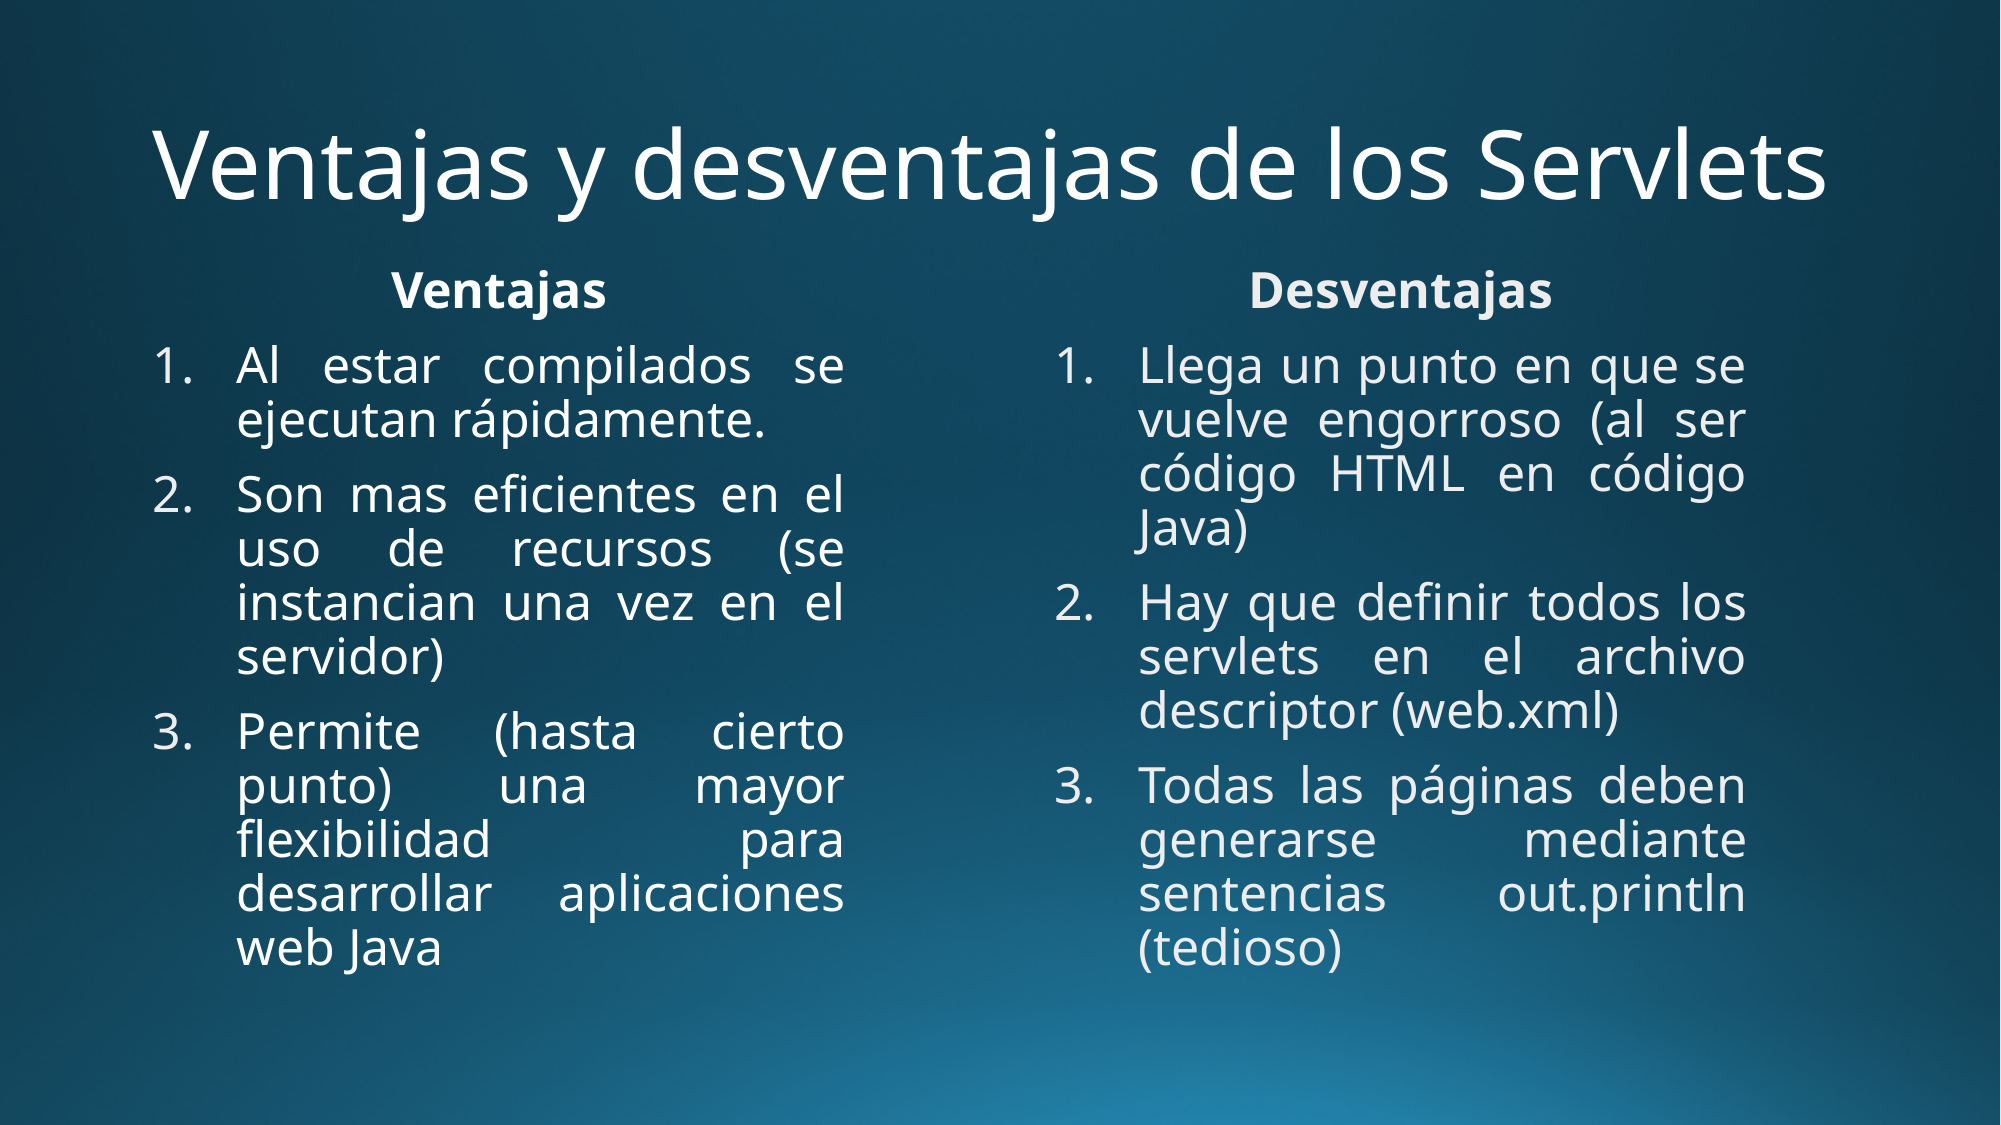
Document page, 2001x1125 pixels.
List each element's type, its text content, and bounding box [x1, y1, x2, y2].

text_box Desventajas Llega un punto en que se vuelve engorroso (al ser código HTML en código Java) Hay que definir todos los servlets en el archivo descriptor (web.xml) Todas las páginas deben generarse mediante sentencias out.println (tedioso) [1039, 258, 1763, 1005]
picture [0, 0, 2001, 1125]
title Ventajas y desventajas de los Servlets [137, 59, 1863, 278]
list Ventajas Al estar compilados se ejecutan rápidamente. Son mas eficientes en el uso de recursos (se instancian una vez en el servidor) Permite (hasta cierto punto) una mayor flexibilidad para desarrollar aplicaciones web Java [137, 258, 861, 1005]
